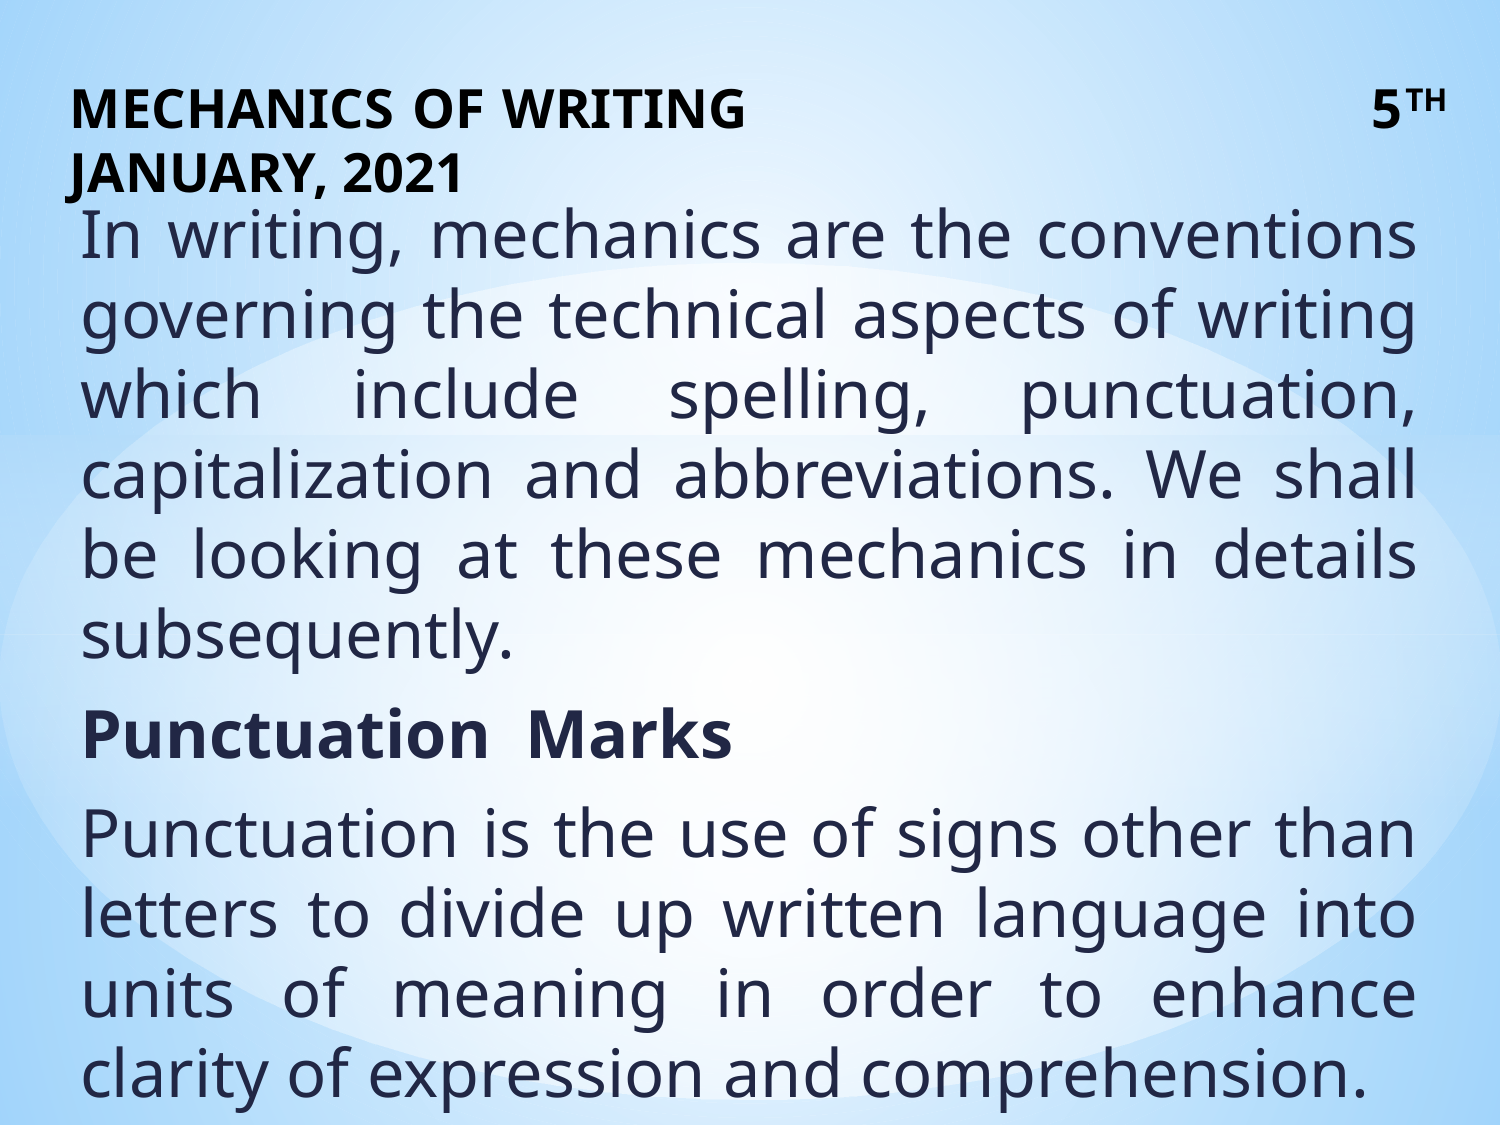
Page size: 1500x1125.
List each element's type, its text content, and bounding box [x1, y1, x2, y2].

subtitle In writing, mechanics are the conventions governing the technical aspects of writing which include spelling, punctuation, capitalization and abbreviations. We shall be looking at these mechanics in details subsequently. Punctuation Marks Punctuation is the use of signs other than letters to divide up written language into units of meaning in order to enhance clarity of expression and comprehension. [64, 184, 1436, 1059]
title MECHANICS OF WRITING 5TH JANUARY, 2021 [24, 66, 1463, 161]
